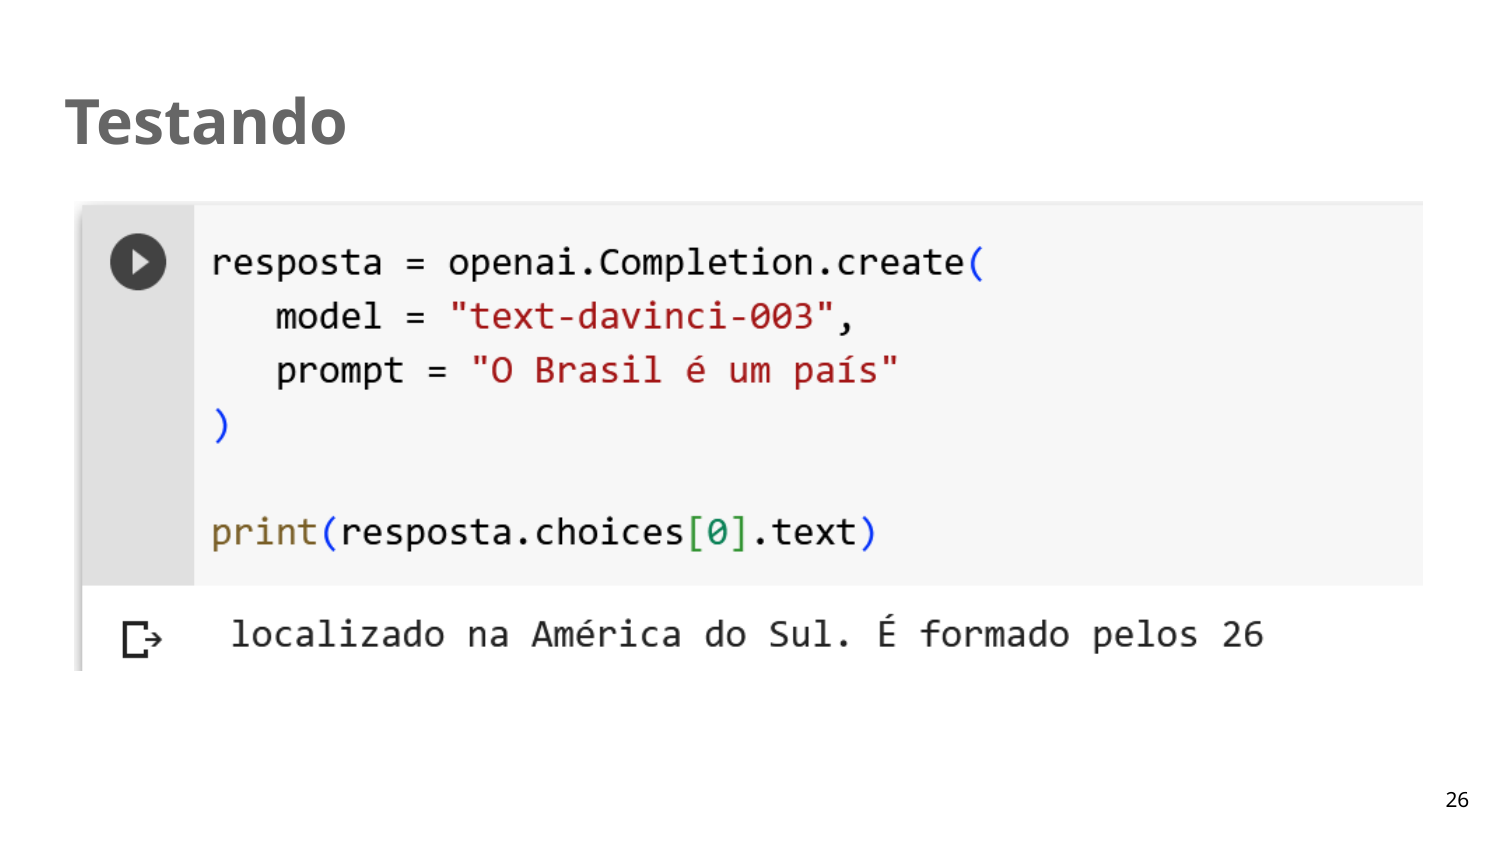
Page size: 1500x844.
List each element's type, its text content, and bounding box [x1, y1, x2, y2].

slide_number 26 [1394, 769, 1484, 834]
picture [73, 201, 1424, 671]
title Testando [49, 67, 1448, 173]
